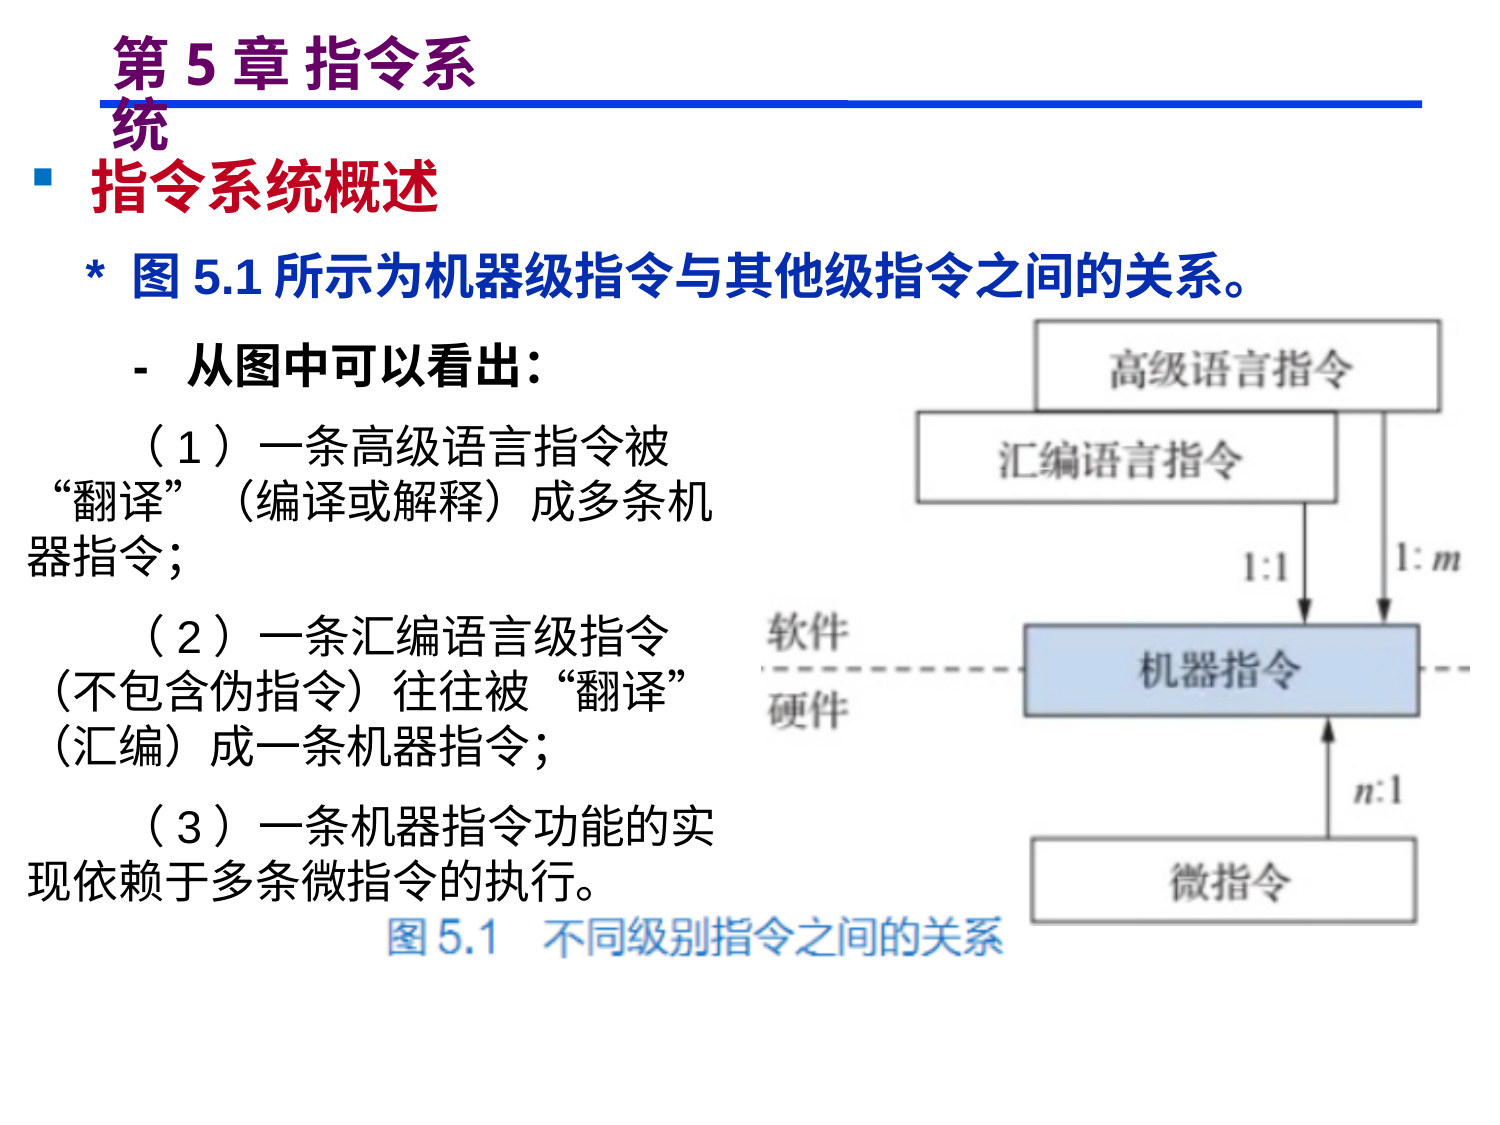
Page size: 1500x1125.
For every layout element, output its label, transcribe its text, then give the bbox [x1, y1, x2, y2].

title 第5章 指令系统 [100, 32, 534, 230]
subtitle 指令系统概述 * 图5.1所示为机器级指令与其他级指令之间的关系。 [14, 141, 1488, 331]
picture [375, 314, 1470, 966]
text_box - 从图中可以看出： （1）一条高级语言指令被“翻译”（编译或解释）成多条机器指令； （2）一条汇编语言级指令（不包含伪指令）往往被“翻译”（汇编）成一条机器指令； （3）一条机器指令功能的实现依赖于多条微指令的执行。 [11, 327, 750, 868]
